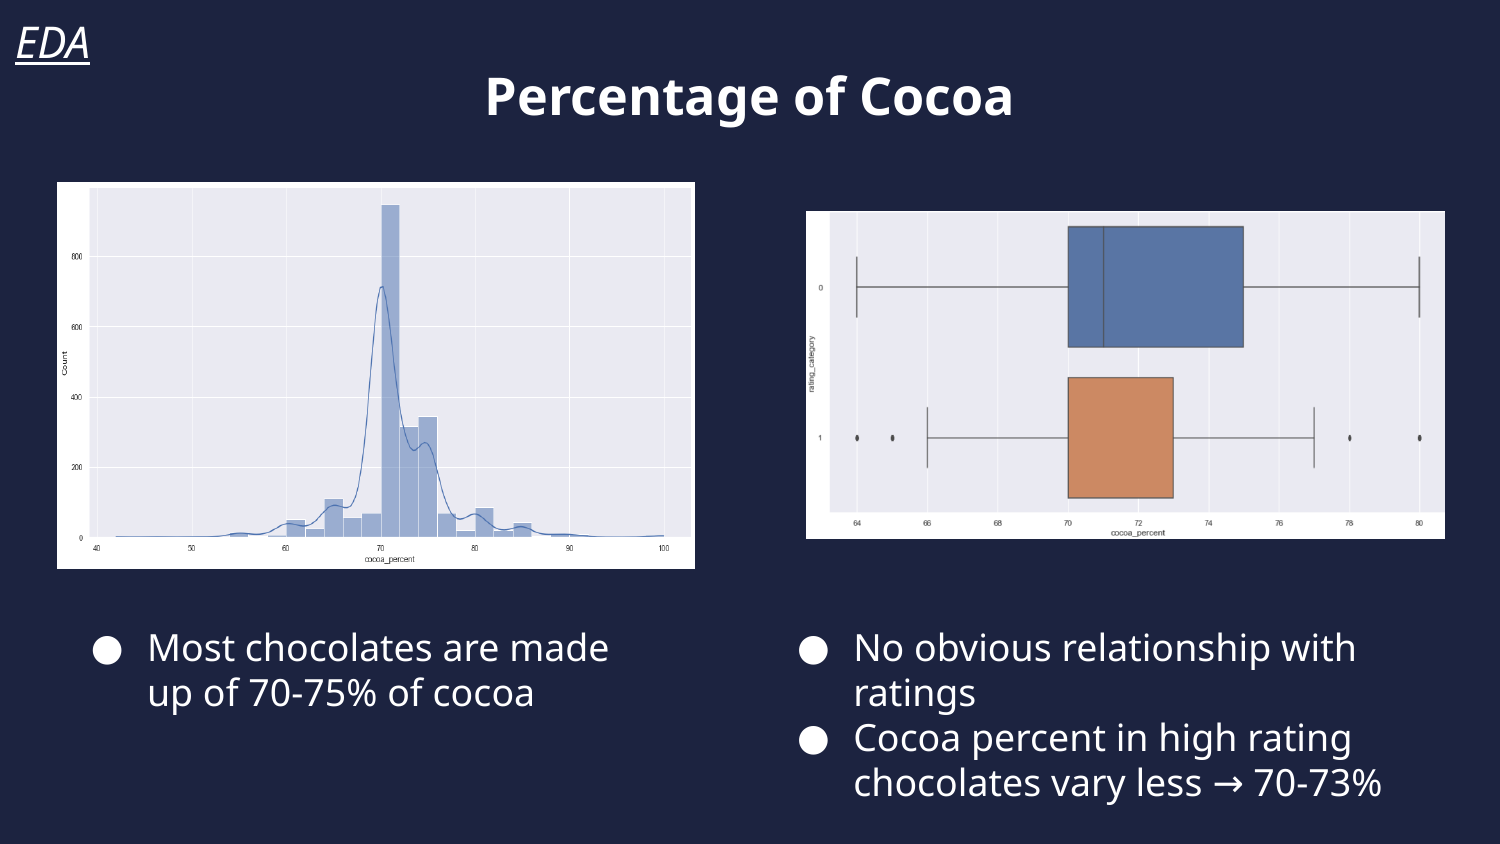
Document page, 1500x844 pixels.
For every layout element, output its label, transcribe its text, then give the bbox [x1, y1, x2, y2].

text_box No obvious relationship with ratings Cocoa percent in high rating chocolates vary less → 70-73% [763, 608, 1500, 819]
picture [56, 181, 696, 569]
text_box Percentage of Cocoa [136, 48, 1364, 141]
title EDA [0, 0, 592, 79]
text_box Most chocolates are made up of 70-75% of cocoa [57, 608, 642, 729]
picture [806, 211, 1445, 540]
